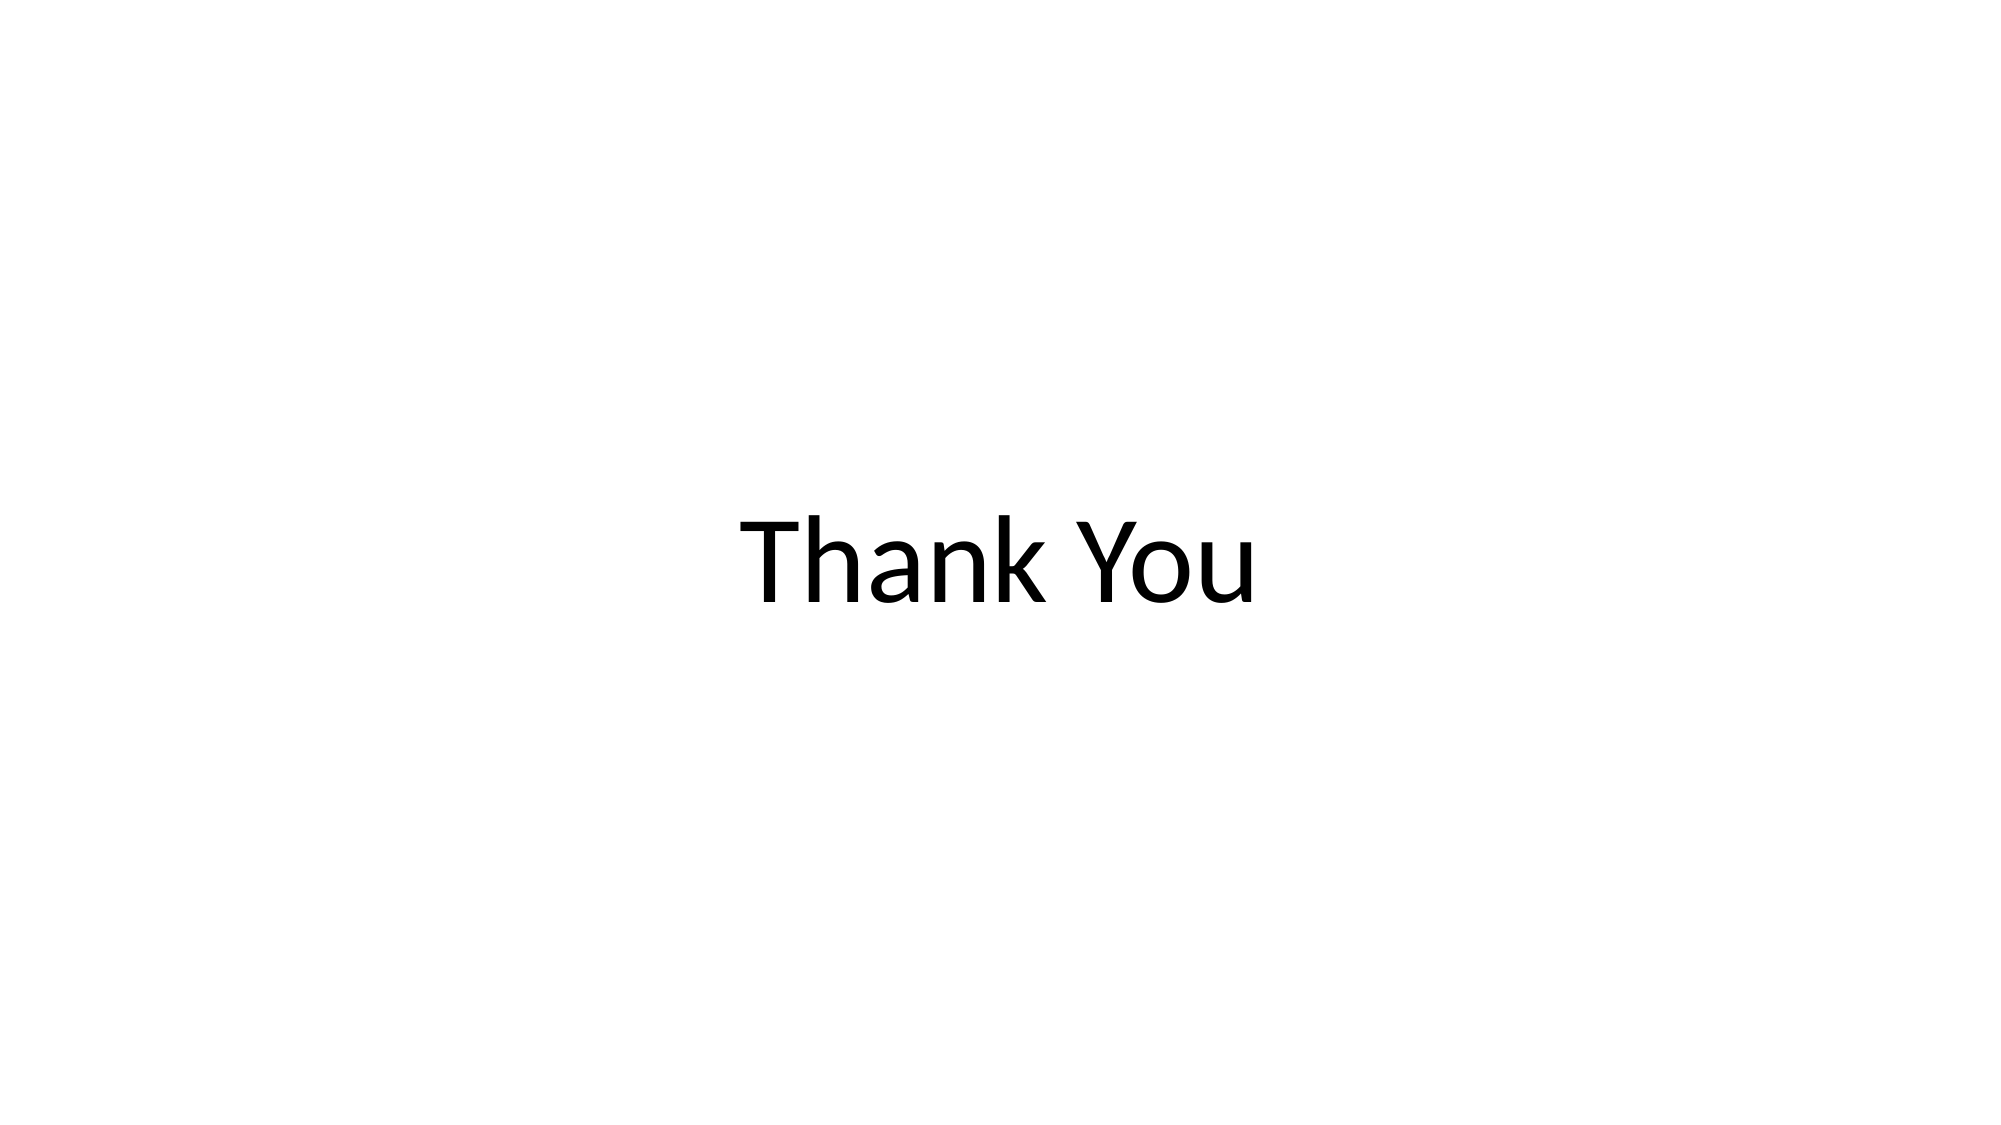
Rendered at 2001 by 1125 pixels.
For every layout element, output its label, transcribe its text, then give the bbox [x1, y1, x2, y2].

title Thank You [249, 487, 1750, 638]
